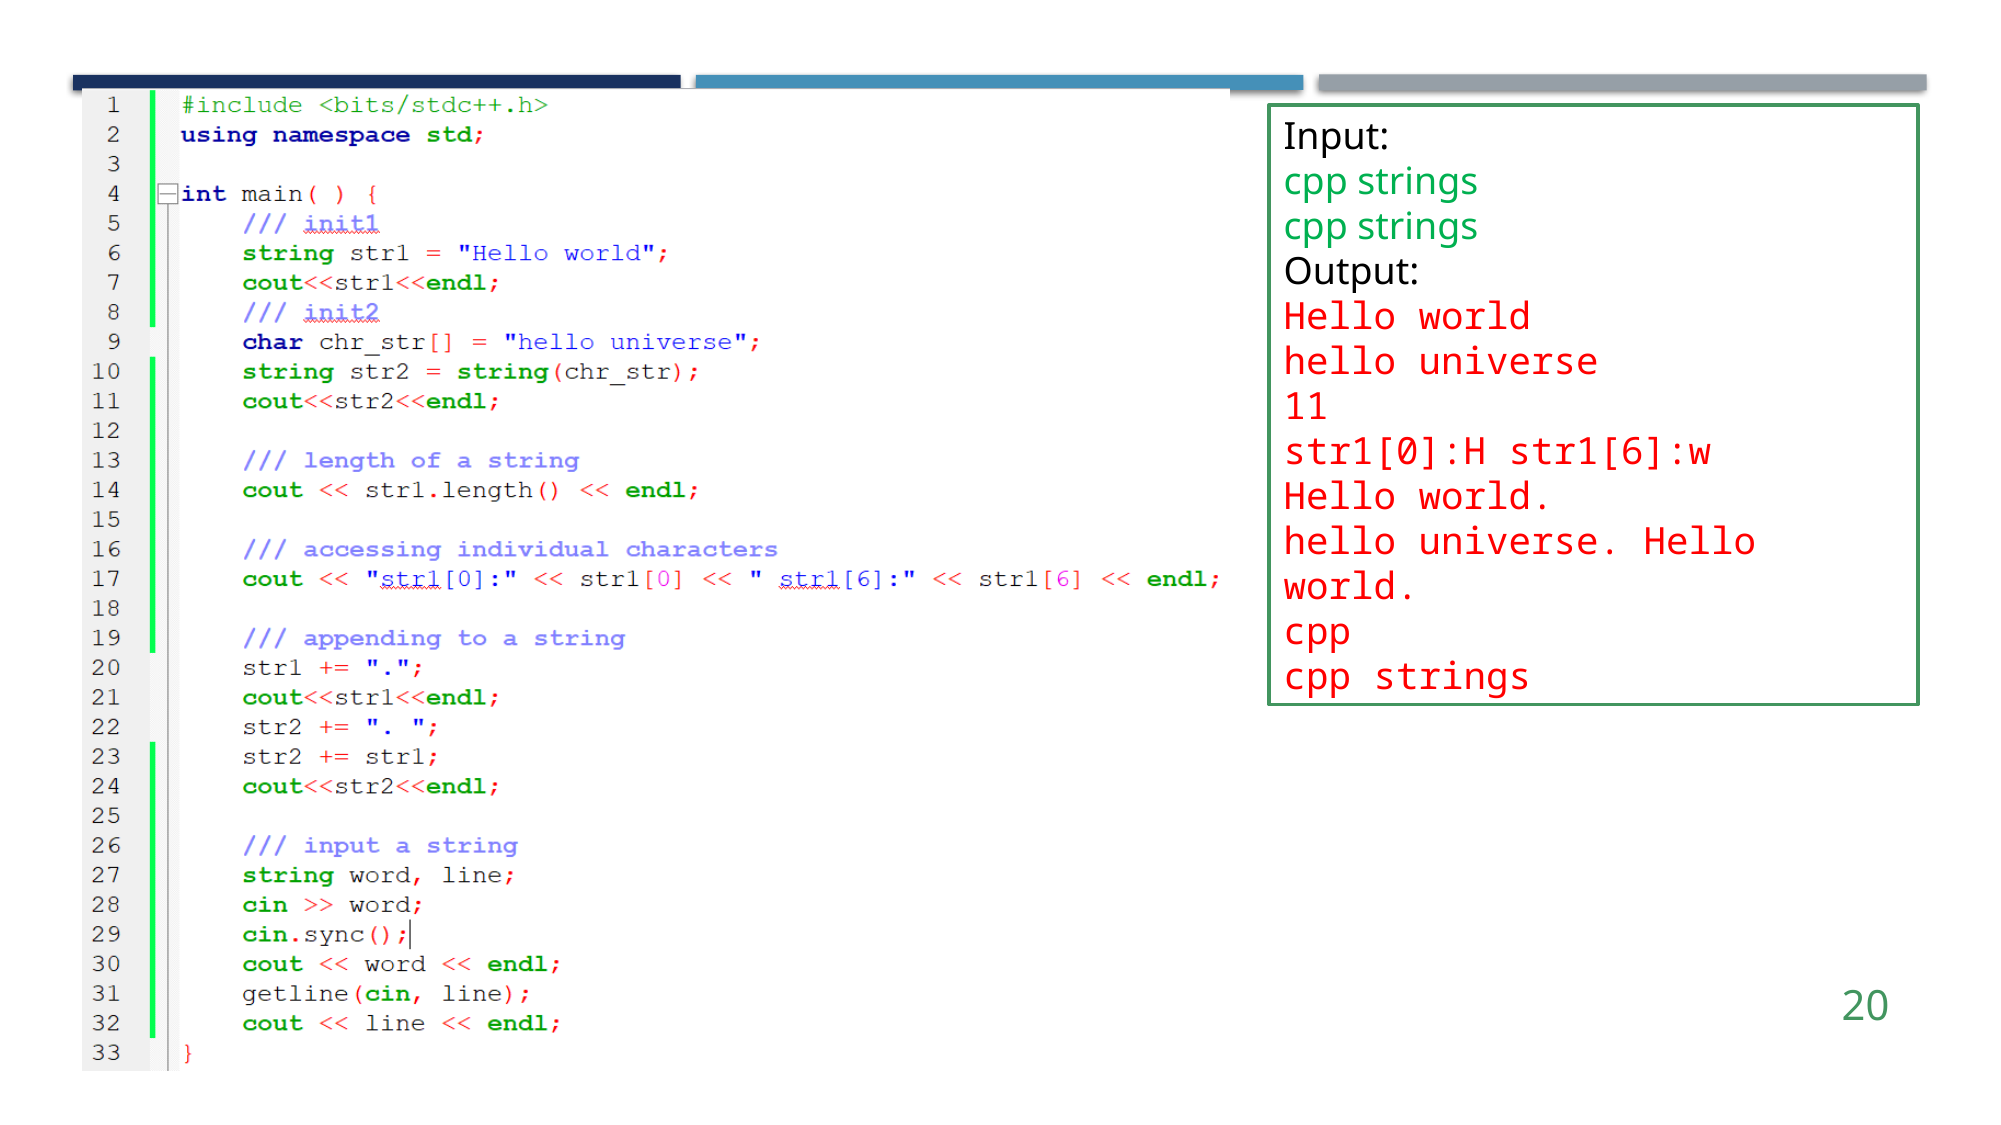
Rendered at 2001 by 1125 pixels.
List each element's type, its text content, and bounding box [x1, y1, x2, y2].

slide_number 20 [1732, 977, 1905, 1037]
text_box Input: cpp strings cpp strings Output: Hello world hello universe 11 str1[0]:H str1[6]:w Hello world. hello universe. Hello world. cpp cpp strings [1267, 103, 1920, 706]
picture [81, 88, 1231, 1071]
